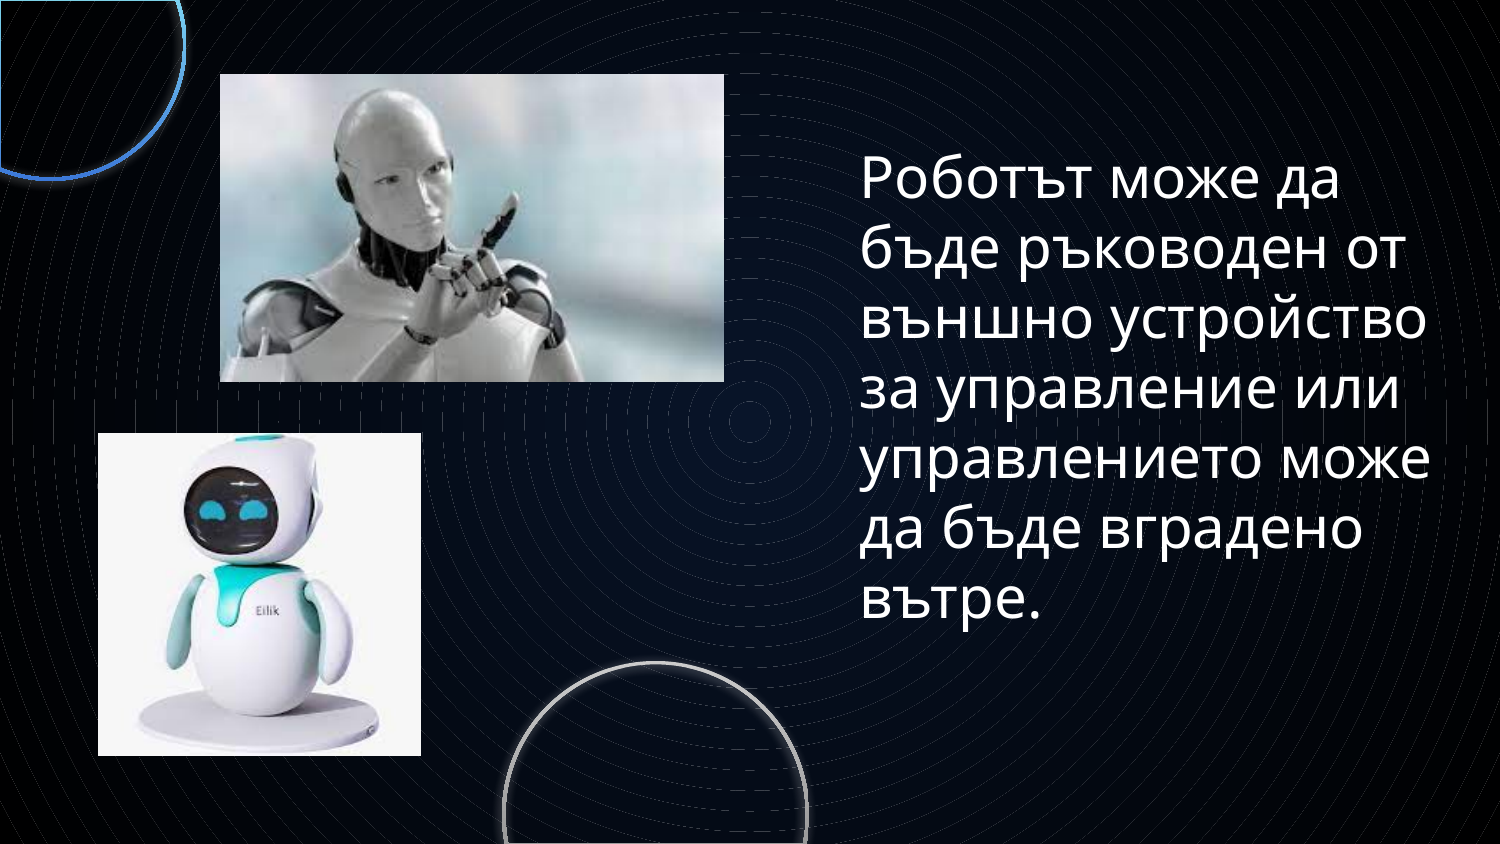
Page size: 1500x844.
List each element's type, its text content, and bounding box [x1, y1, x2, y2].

title Роботът може да бъде ръководен от външно устройство за управление или управлението може да бъде вградено вътре. [844, 61, 1454, 645]
picture [98, 433, 421, 756]
picture [219, 74, 724, 382]
